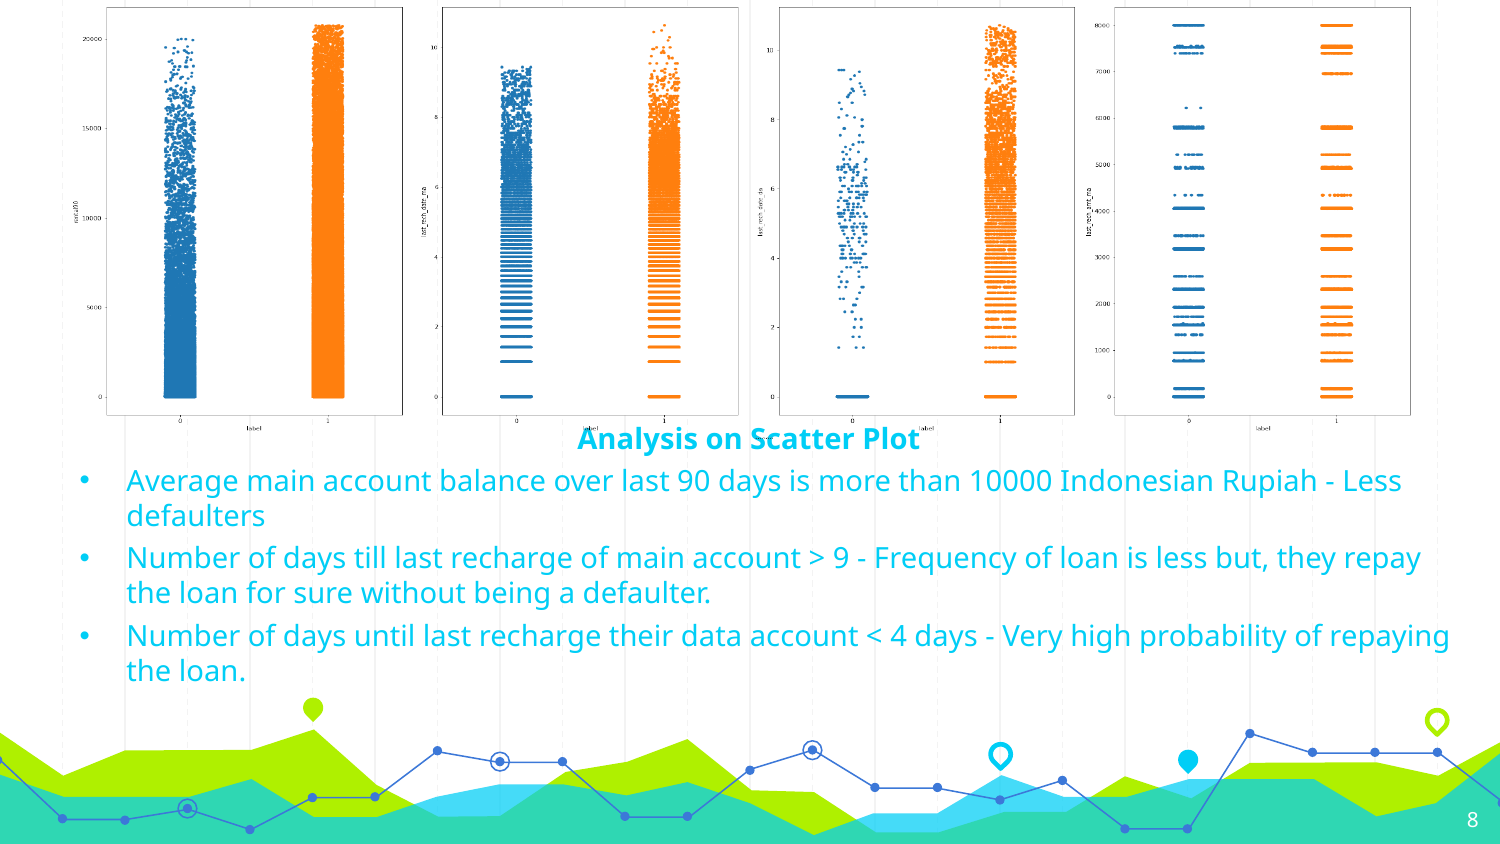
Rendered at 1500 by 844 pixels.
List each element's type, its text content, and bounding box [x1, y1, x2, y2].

picture [69, 0, 1421, 439]
slide_number 8 [1403, 791, 1494, 844]
list Analysis on Scatter Plot Average main account balance over last 90 days is more than 10000 Indonesian Rupiah - Less defaulters Number of days till last recharge of main account > 9 - Frequency of loan is less but, they repay the loan for sure without being a defaulter. Number of days until last recharge their data account < 4 days - Very high probability of repaying the loan. [26, 405, 1472, 825]
